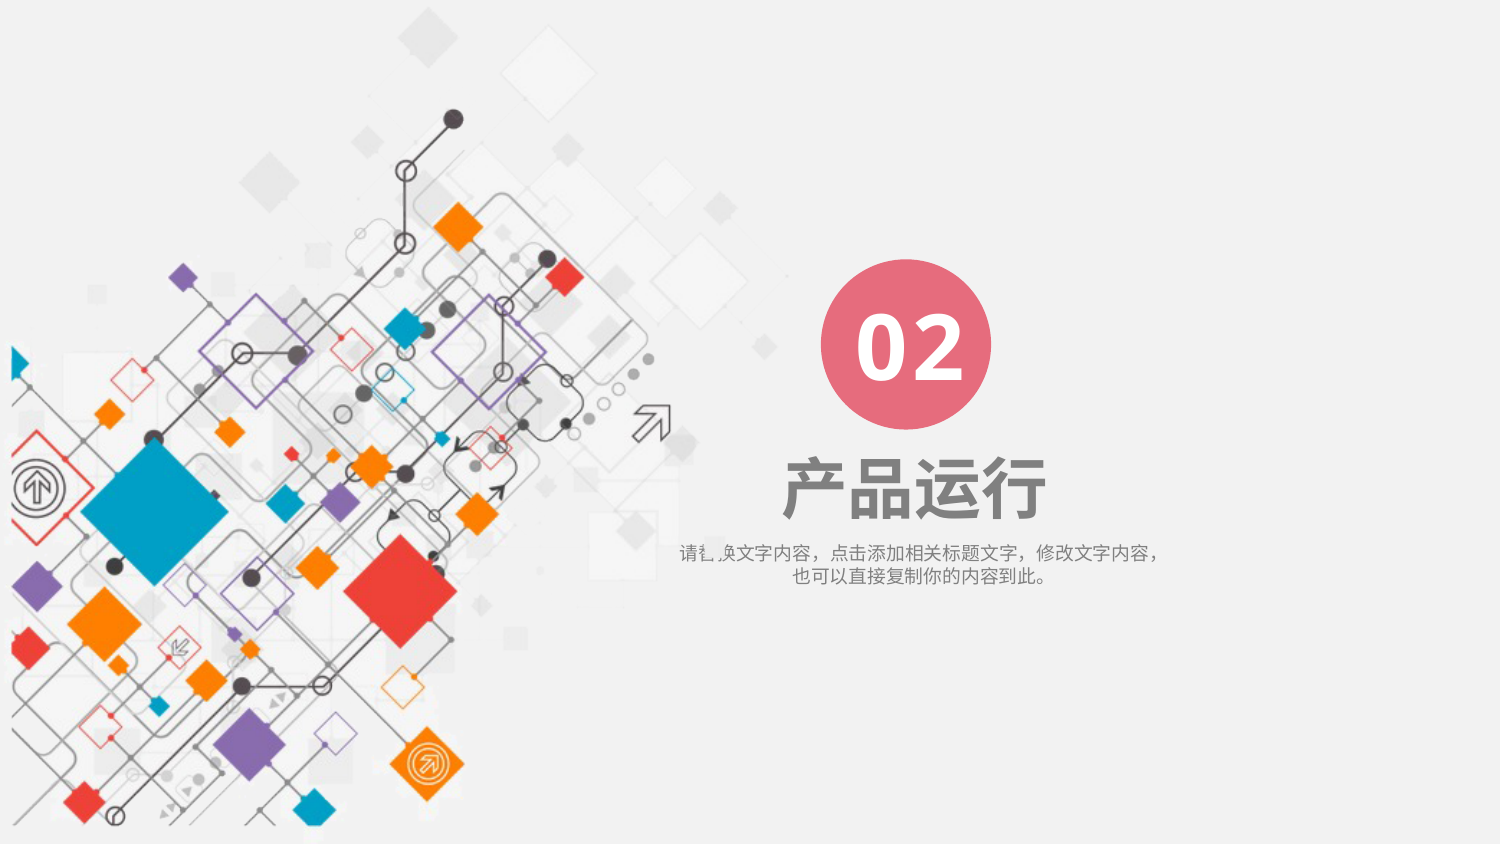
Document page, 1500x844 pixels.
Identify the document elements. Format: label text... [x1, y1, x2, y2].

text_box 02 [874, 282, 1039, 404]
text_box 请替换文字内容，点击添加相关标题文字，修改文字内容，也可以直接复制你的内容到此。 [874, 541, 1168, 587]
text_box [874, 257, 967, 282]
text_box [874, 404, 970, 432]
text_box 产品运行 [874, 446, 1243, 527]
picture [0, 0, 869, 844]
